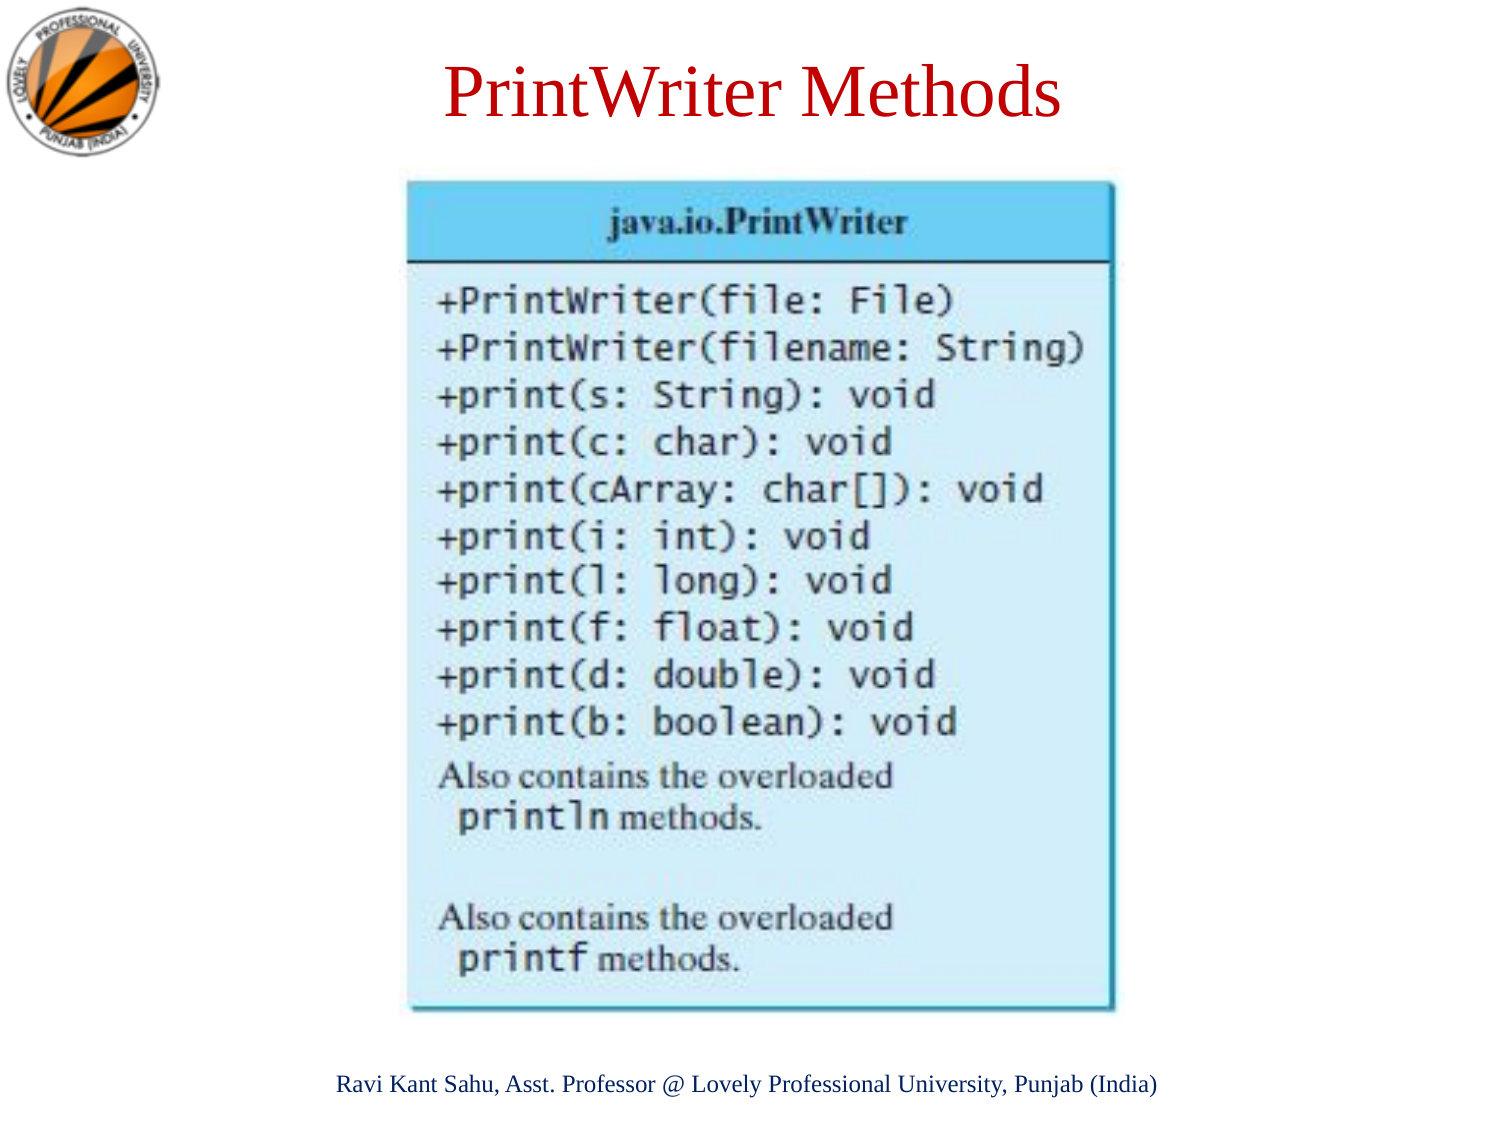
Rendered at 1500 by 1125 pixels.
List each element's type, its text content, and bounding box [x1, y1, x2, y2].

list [399, 167, 1126, 1026]
picture [0, 0, 163, 163]
title PrintWriter Methods [82, 0, 1425, 173]
footer Ravi Kant Sahu, Asst. Professor @ Lovely Professional University, Punjab (India) [125, 1052, 1370, 1113]
